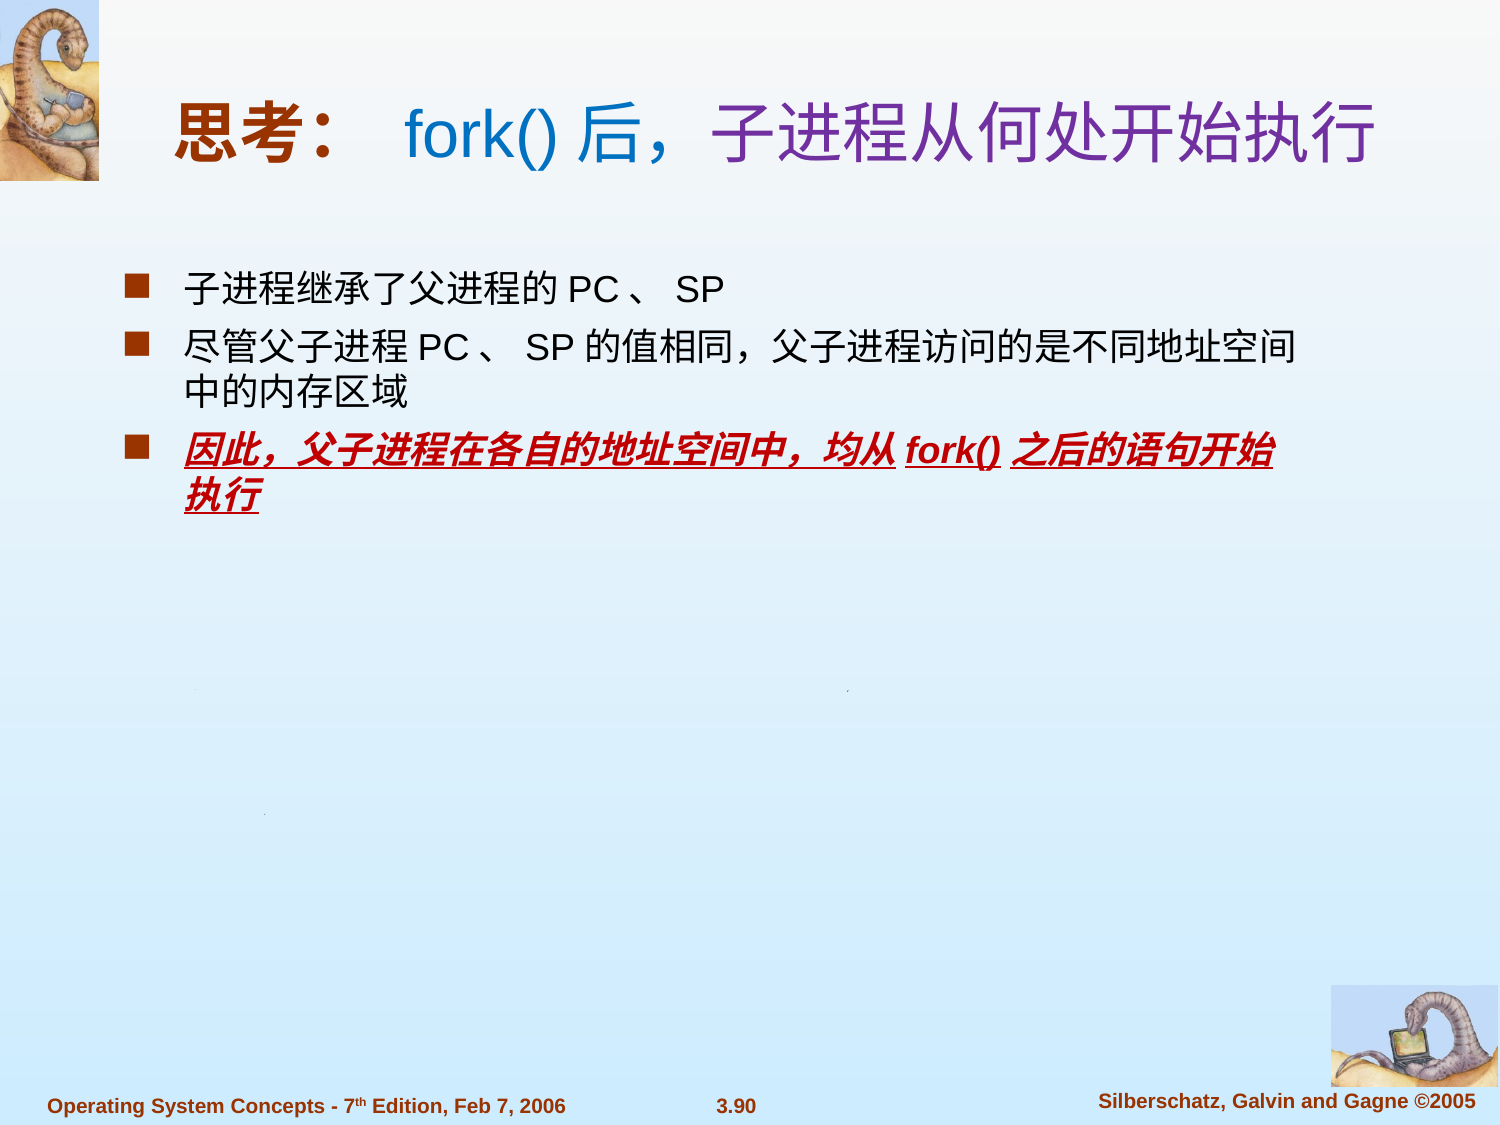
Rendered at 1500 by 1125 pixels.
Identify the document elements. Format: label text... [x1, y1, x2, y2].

text_box 子进程继承了父进程的PC、SP 尽管父子进程PC、SP的值相同，父子进程访问的是不同地址空间中的内存区域 因此，父子进程在各自的地址空间中，均从fork()之后的语句开始执行 [112, 257, 1319, 1016]
picture [0, 0, 99, 181]
picture [1331, 985, 1498, 1087]
title 思考： fork()后，子进程从何处开始执行 [112, 78, 1438, 178]
